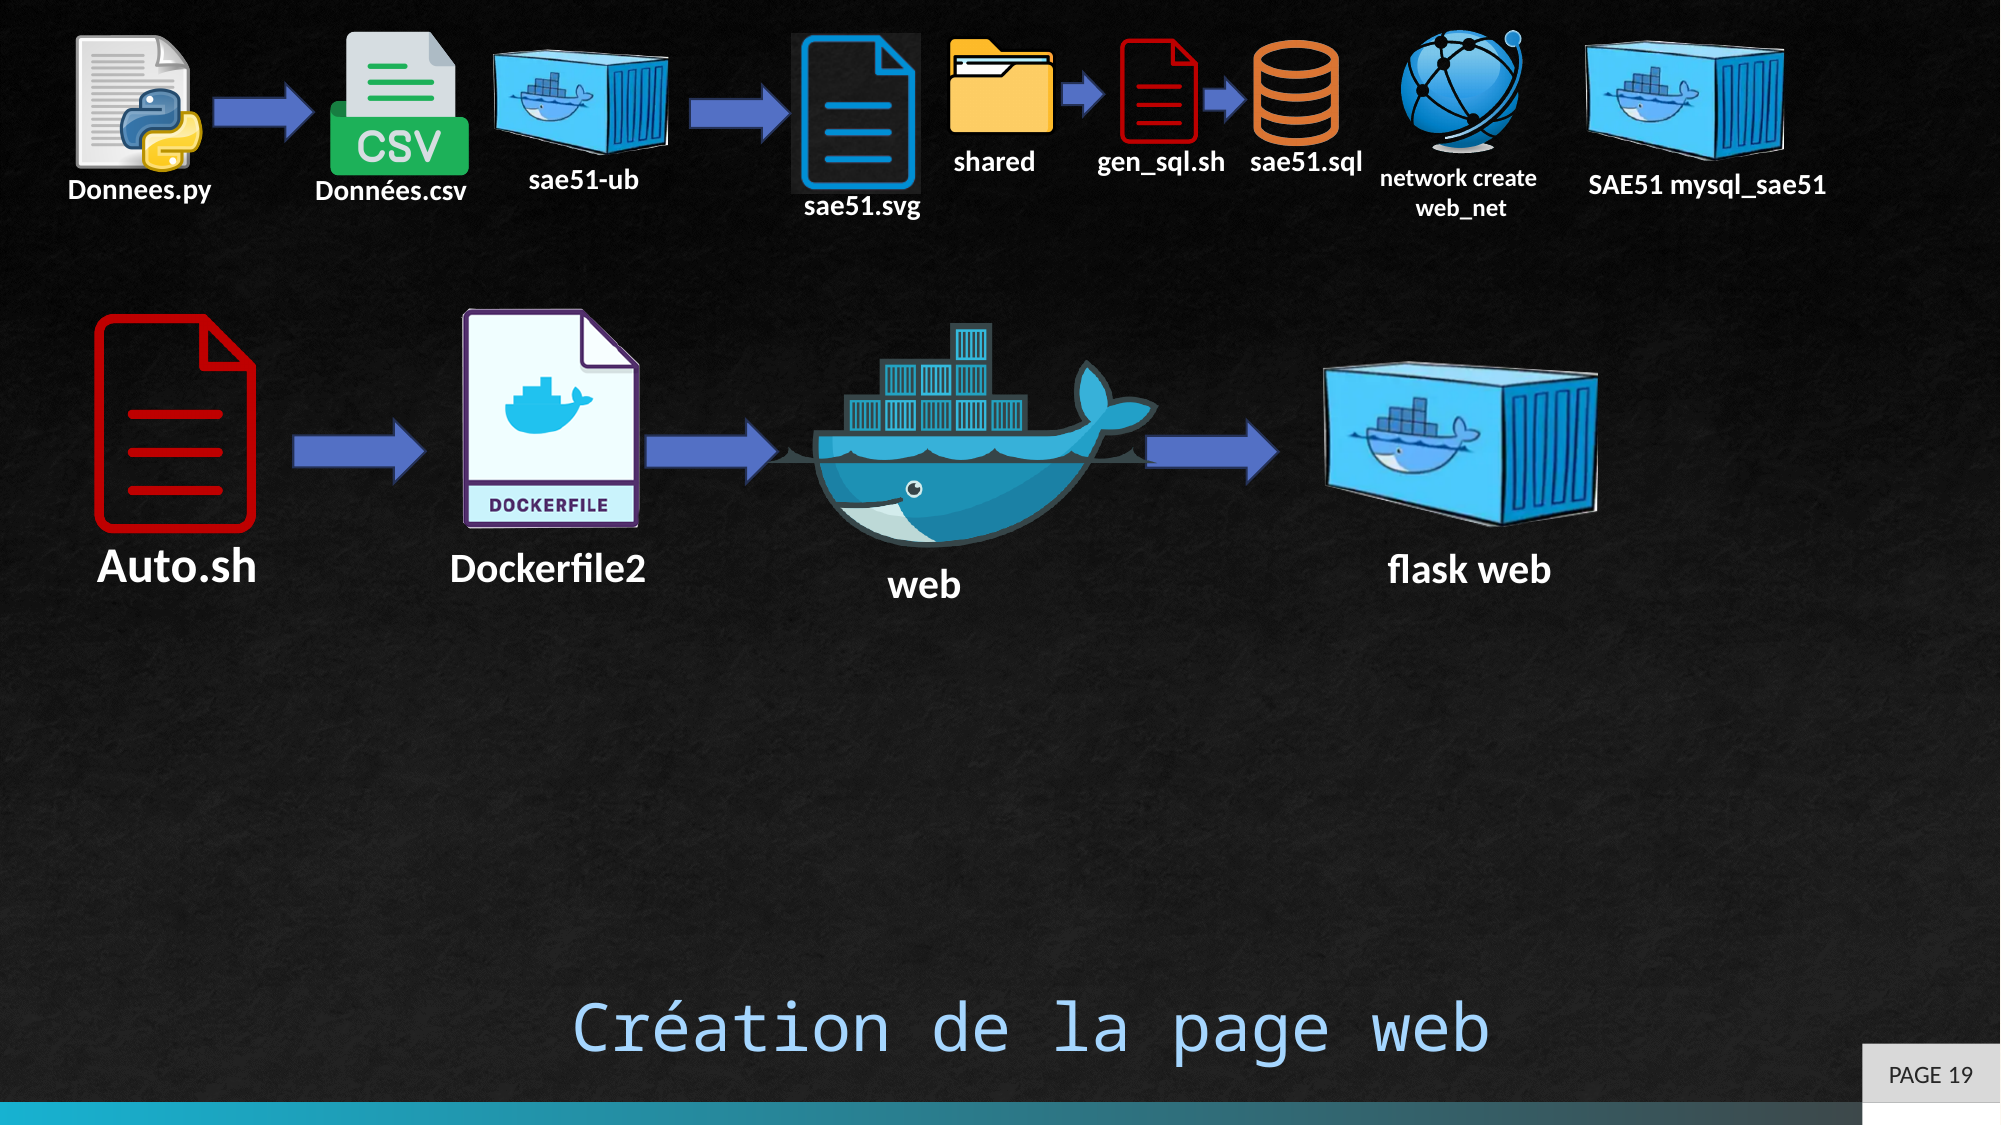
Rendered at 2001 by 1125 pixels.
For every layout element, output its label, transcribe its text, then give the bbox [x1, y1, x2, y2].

text_box web [872, 551, 1000, 615]
text_box sae51.svg [789, 178, 944, 229]
text_box Donnees.py [53, 163, 232, 213]
text_box [292, 416, 428, 486]
text_box shared [938, 134, 1056, 185]
text_box [645, 417, 764, 487]
text_box sae51.sql [1250, 134, 1366, 185]
text_box Dockerfile2 [435, 533, 748, 598]
picture [0, 0, 2001, 1125]
text_box Auto.sh [82, 538, 284, 600]
text_box flask web [1344, 534, 1595, 600]
text_box [1160, 417, 1281, 487]
text_box Données.csv [300, 163, 499, 214]
text_box network create web_net [1278, 153, 1645, 229]
text_box [688, 82, 791, 145]
text_box sae51-ub [513, 157, 664, 203]
text_box Création de la page web [284, 977, 1780, 1072]
text_box [212, 80, 313, 144]
slide_number PAGE 19 [1862, 1043, 2000, 1103]
text_box SAE51 mysql_sae51 [1573, 157, 1863, 208]
text_box [1060, 69, 1104, 119]
text_box gen_sql.sh [1082, 134, 1250, 185]
text_box [1214, 75, 1248, 125]
